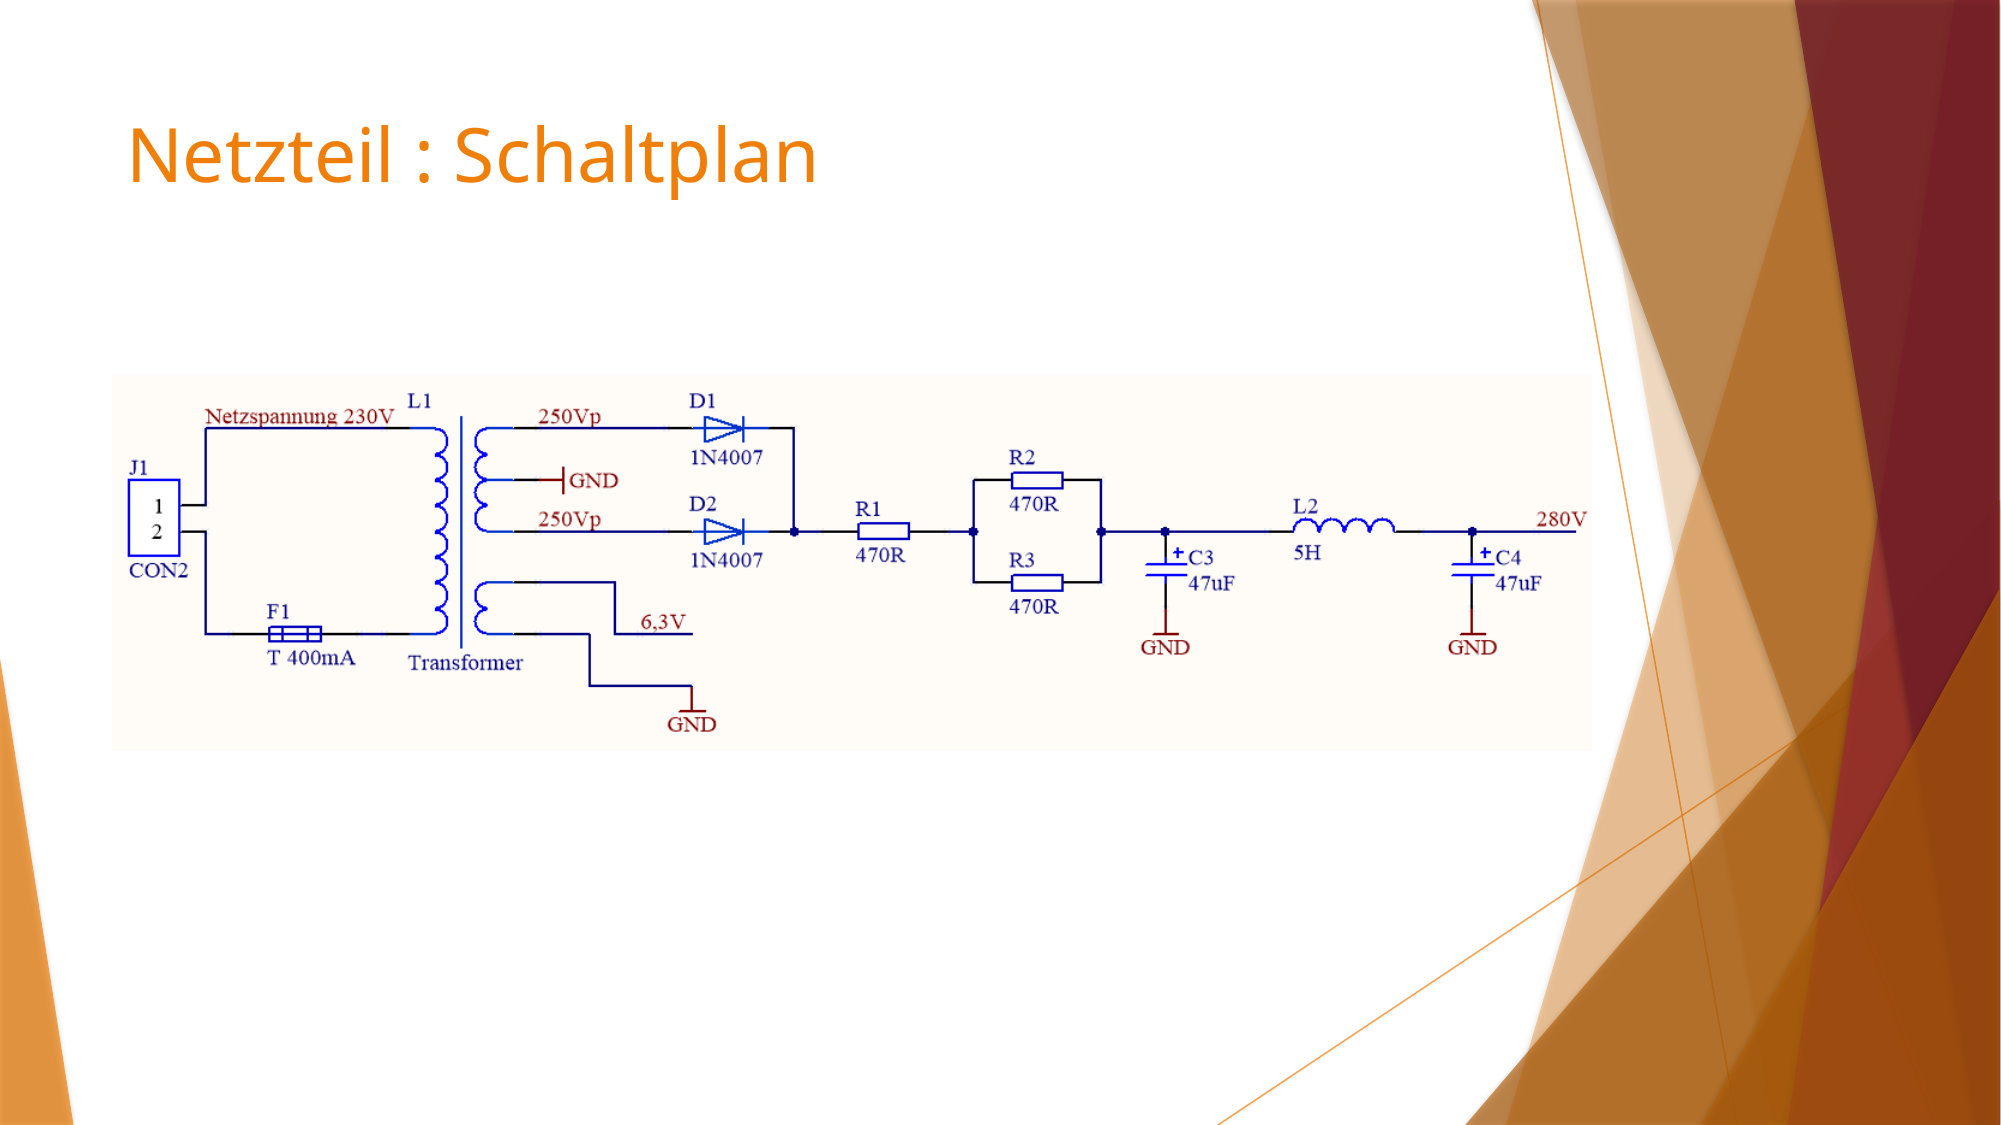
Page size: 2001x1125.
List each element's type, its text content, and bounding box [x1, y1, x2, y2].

title Netzteil : Schaltplan [111, 99, 1522, 317]
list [110, 374, 1593, 751]
